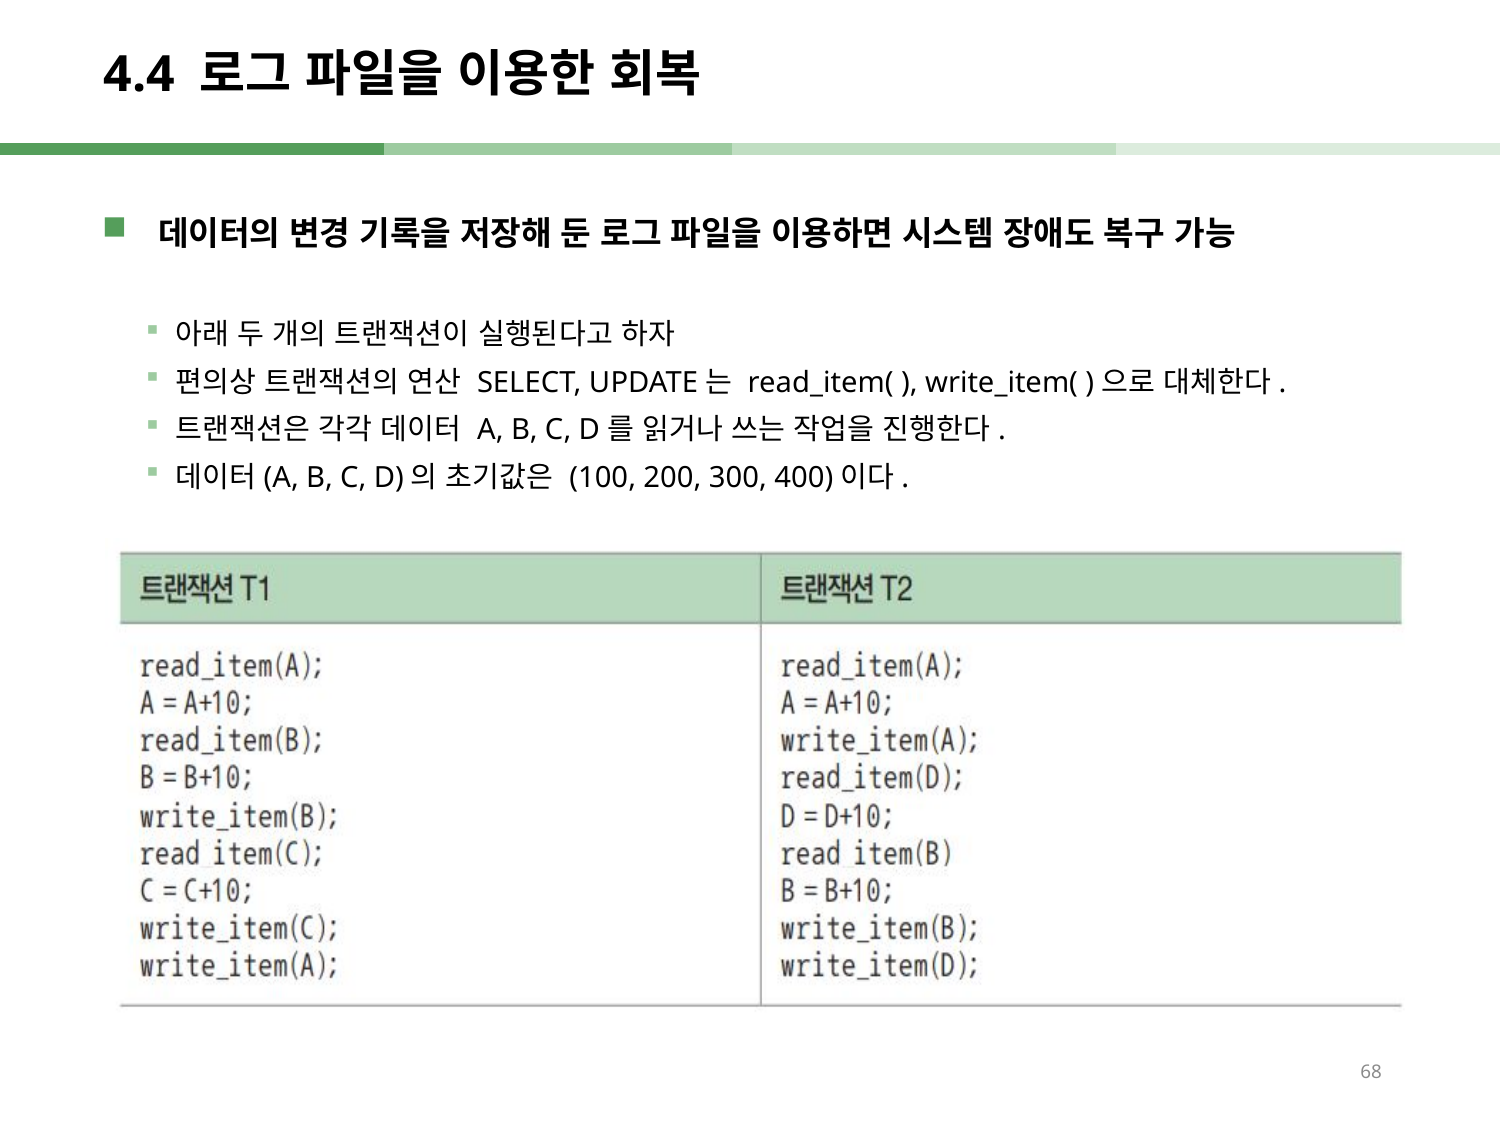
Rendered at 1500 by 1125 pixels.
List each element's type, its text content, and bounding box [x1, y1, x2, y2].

title 4.4 로그 파일을 이용한 회복 [88, 30, 1329, 121]
slide_number 68 [1059, 1042, 1397, 1103]
list 데이터의 변경 기록을 저장해 둔 로그 파일을 이용하면 시스템 장애도 복구 가능 아래 두 개의 트랜잭션이 실행된다고 하자 편의상 트랜잭션의 연산 SELECT, UPDATE는 read_item( ), write_item( )으로 대체한다. 트랜잭션은 각각 데이터 A, B, C, D를 읽거나 쓰는 작업을 진행한다. 데이터(A, B, C, D)의 초기값은 (100, 200, 300, 400)이다. [86, 184, 1424, 1071]
picture [105, 538, 1419, 1024]
